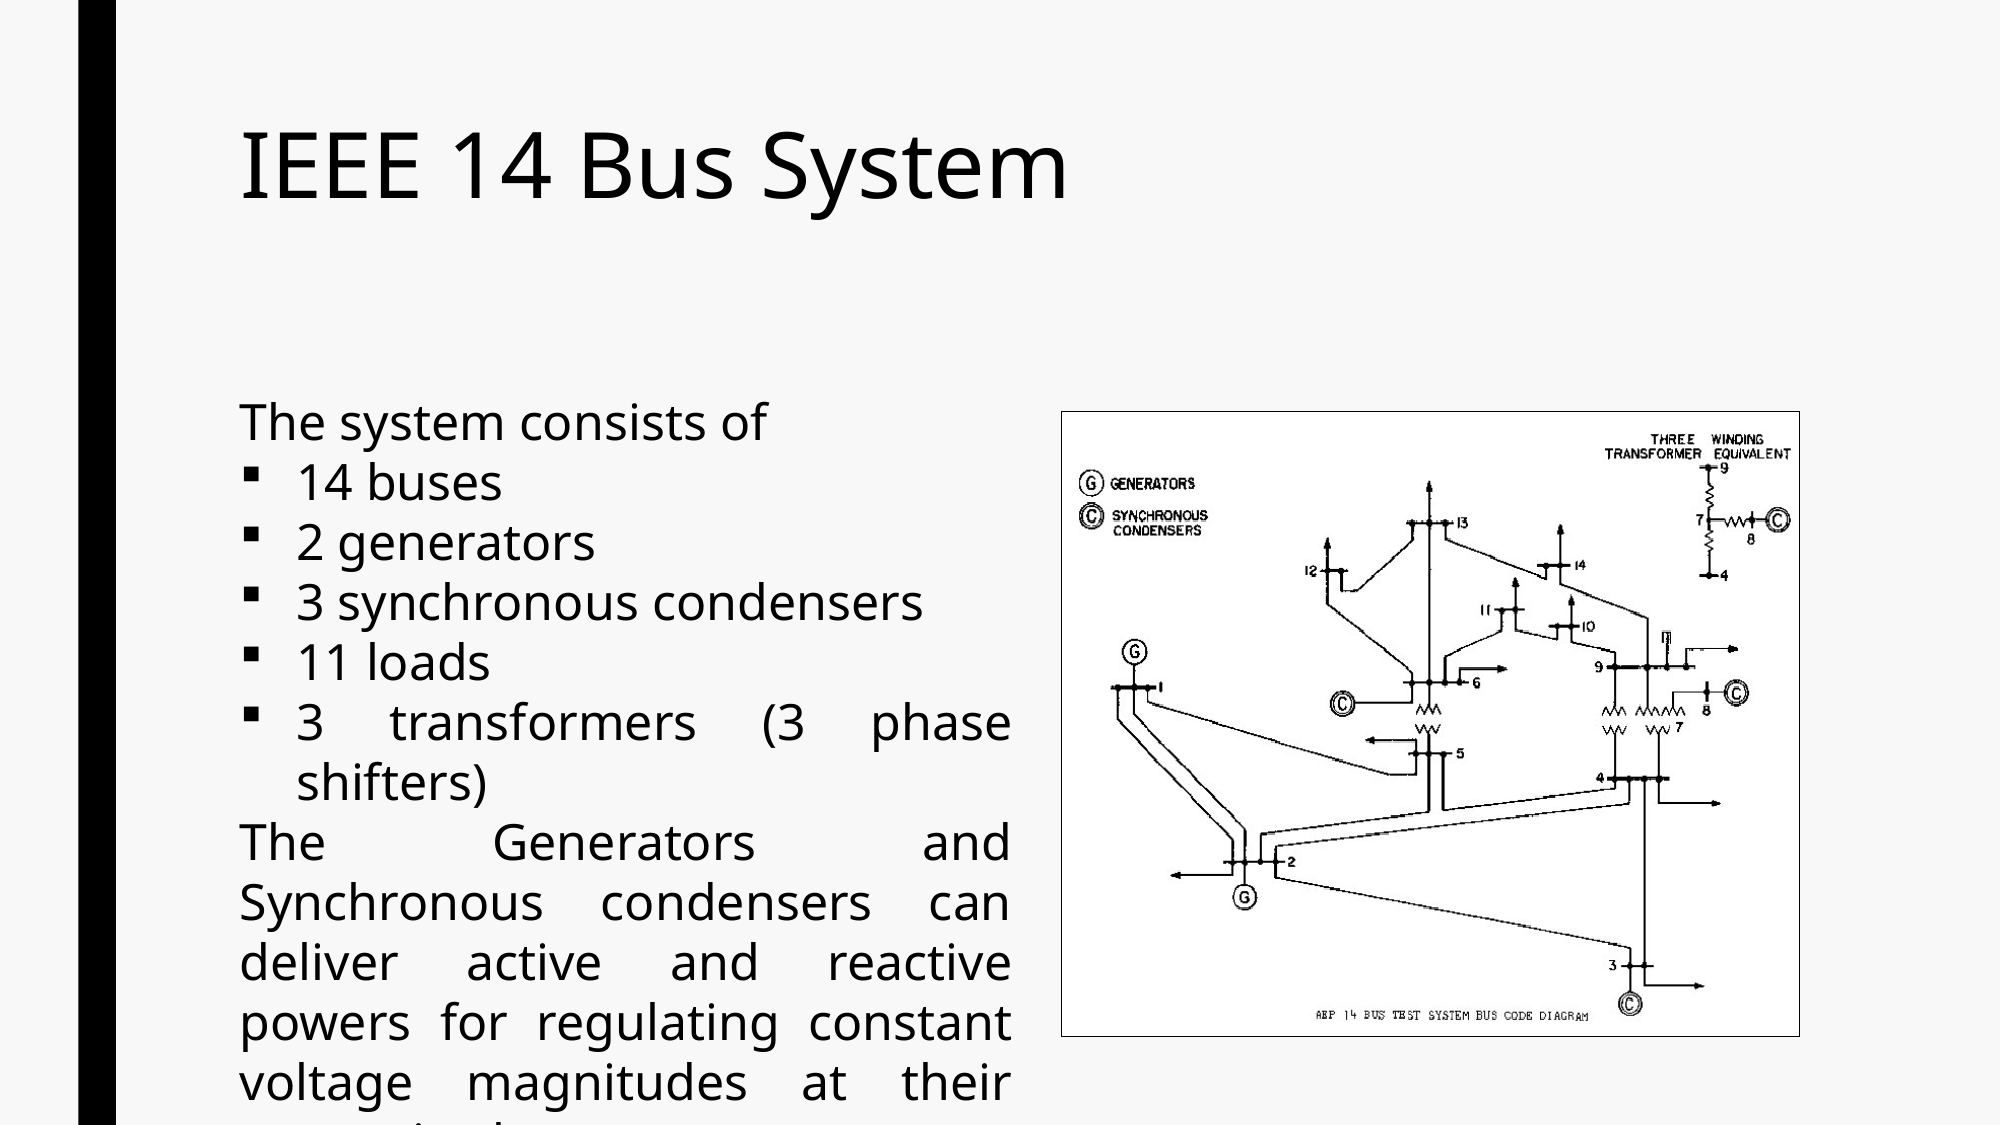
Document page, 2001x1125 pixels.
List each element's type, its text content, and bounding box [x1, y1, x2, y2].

title IEEE 14 Bus System [225, 112, 1800, 357]
text_box The system consists of 14 buses 2 generators 3 synchronous condensers 11 loads 3 transformers (3 phase shifters) The Generators and Synchronous condensers can deliver active and reactive powers for regulating constant voltage magnitudes at their respective buses. [225, 382, 1028, 1125]
picture [1061, 411, 1800, 1037]
